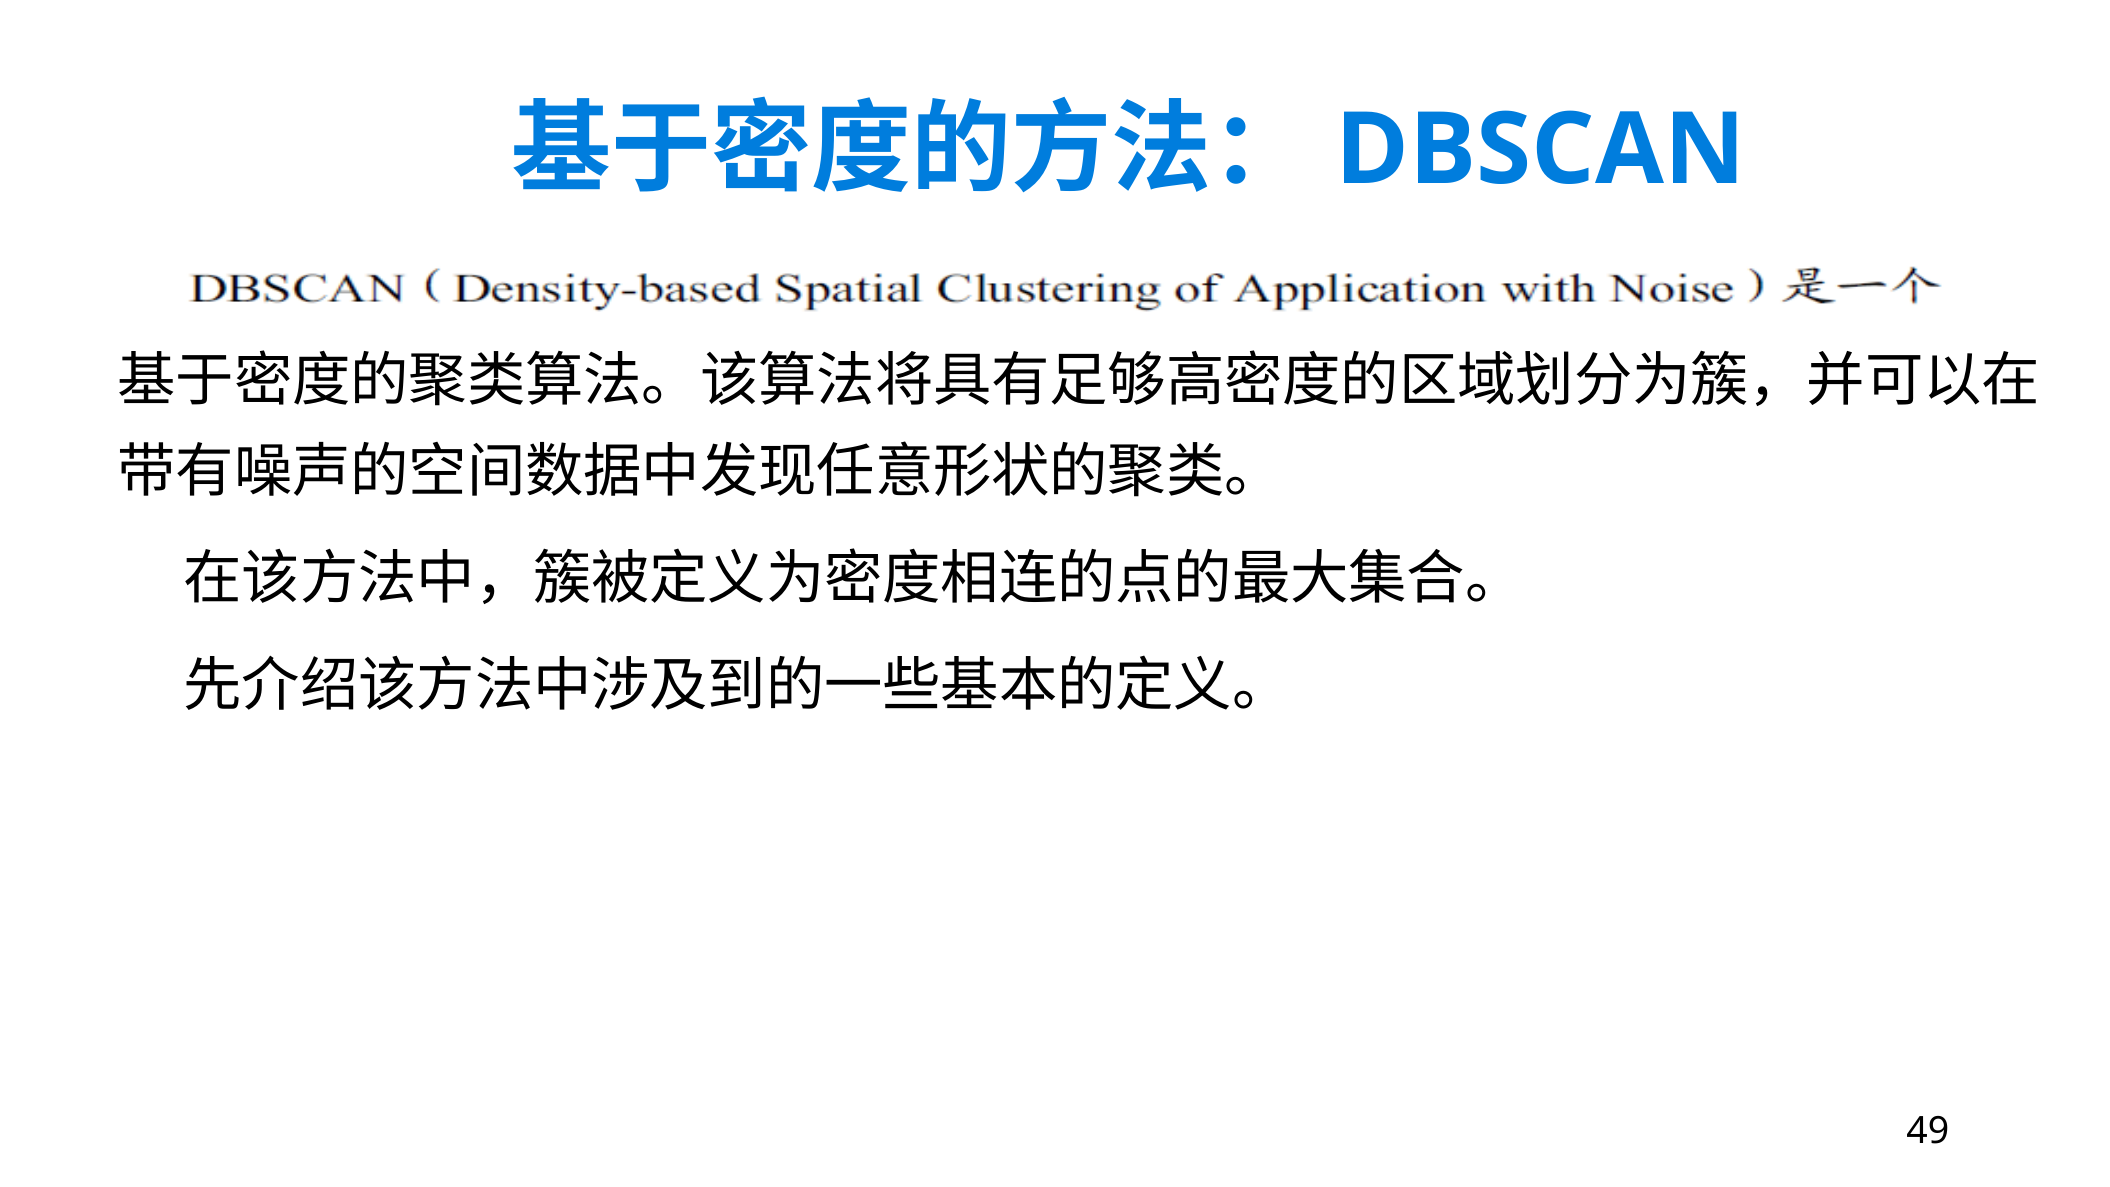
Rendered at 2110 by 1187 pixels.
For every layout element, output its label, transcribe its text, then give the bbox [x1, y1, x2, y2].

picture [82, 259, 1968, 322]
text_box 基于密度的聚类算法。该算法将具有足够高密度的区域划分为簇，并可以在带有噪声的空间数据中发现任意形状的聚类。 在该方法中，簇被定义为密度相连的点的最大集合。 先介绍该方法中涉及到的一些基本的定义。 [98, 312, 2060, 833]
text_box 基于密度的方法：DBSCAN [378, 74, 1879, 213]
slide_number 49 [1489, 1099, 1965, 1163]
